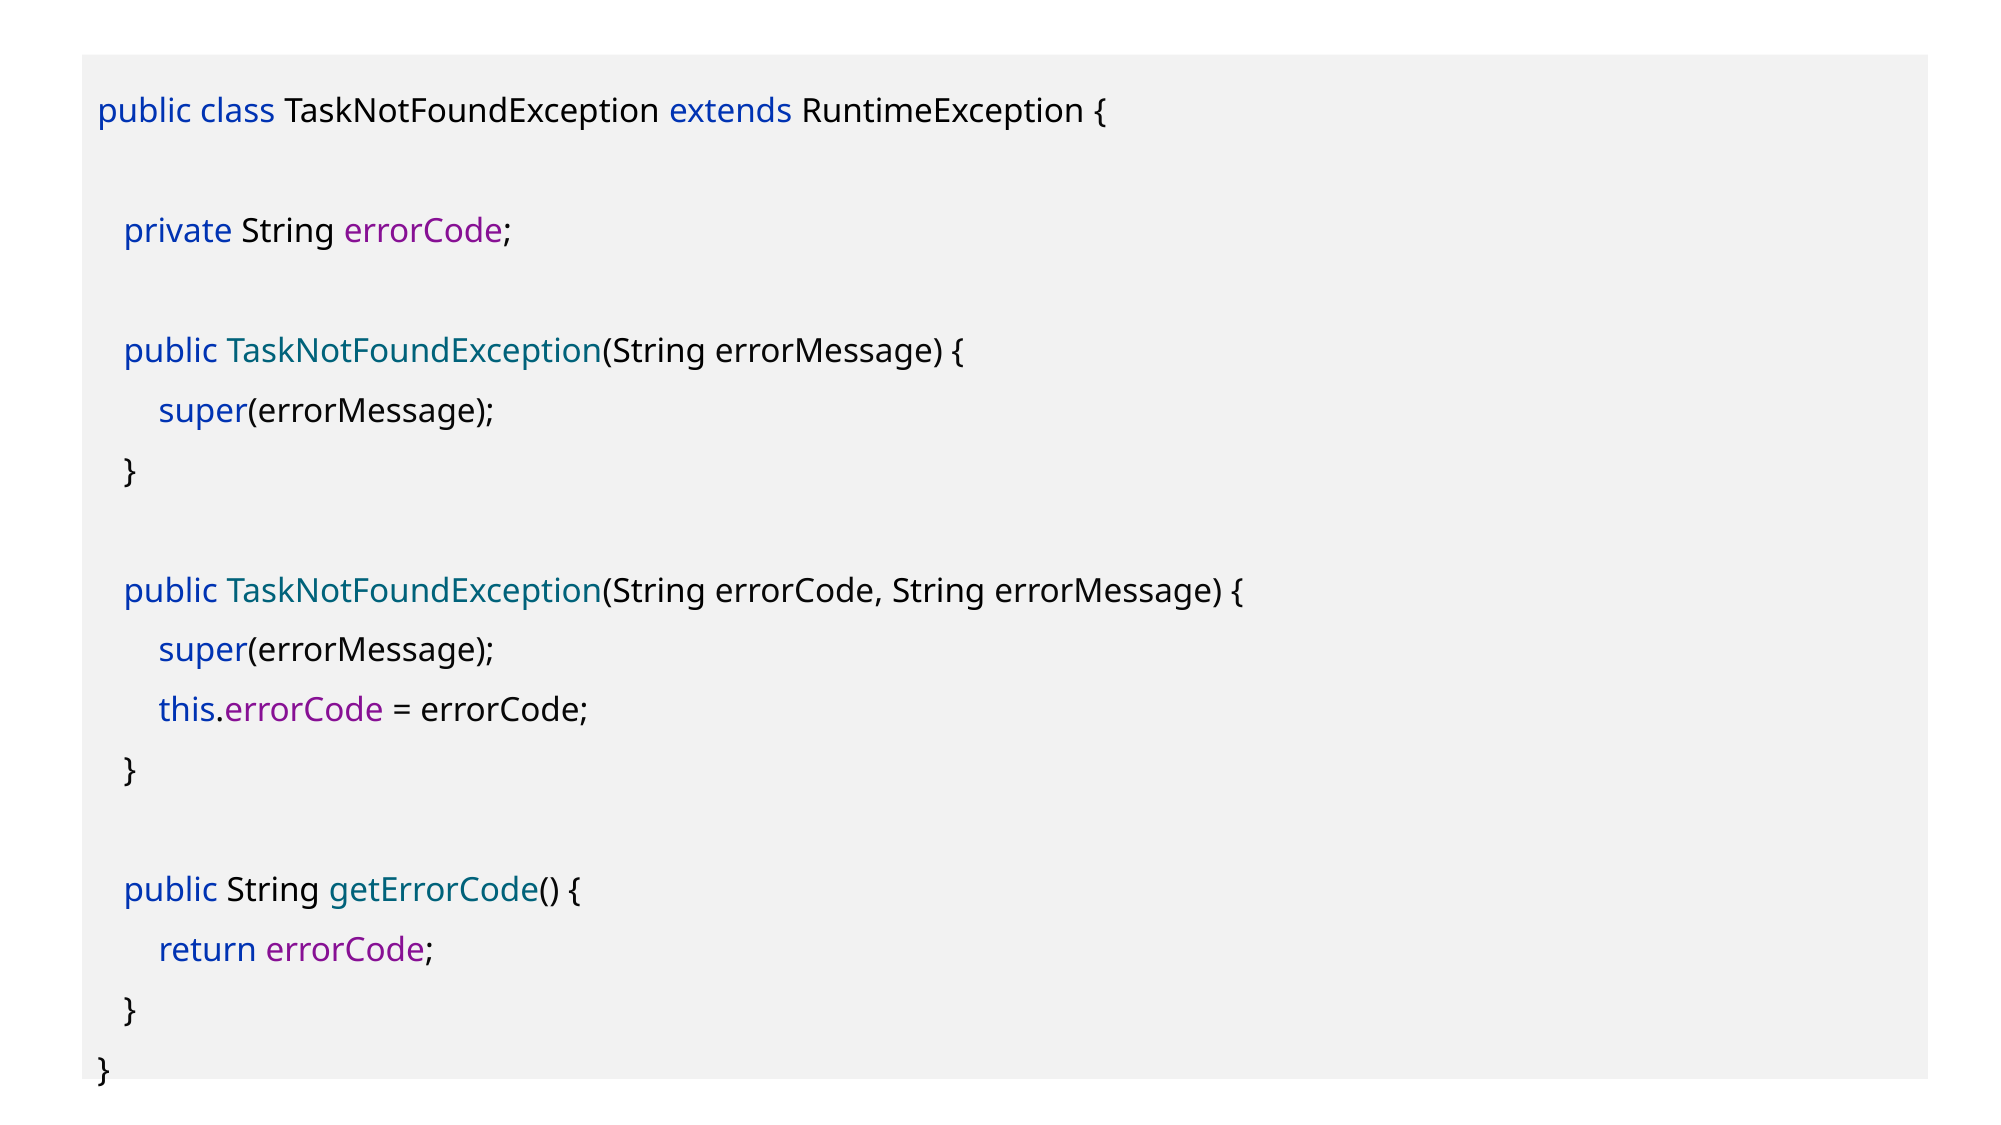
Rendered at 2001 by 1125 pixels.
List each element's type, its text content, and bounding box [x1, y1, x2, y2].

text_box public class TaskNotFoundException extends RuntimeException { private String errorCode; public TaskNotFoundException(String errorMessage) { super(errorMessage); } public TaskNotFoundException(String errorCode, String errorMessage) { super(errorMessage); this.errorCode = errorCode; } public String getErrorCode() { return errorCode; } } [82, 54, 1928, 1079]
